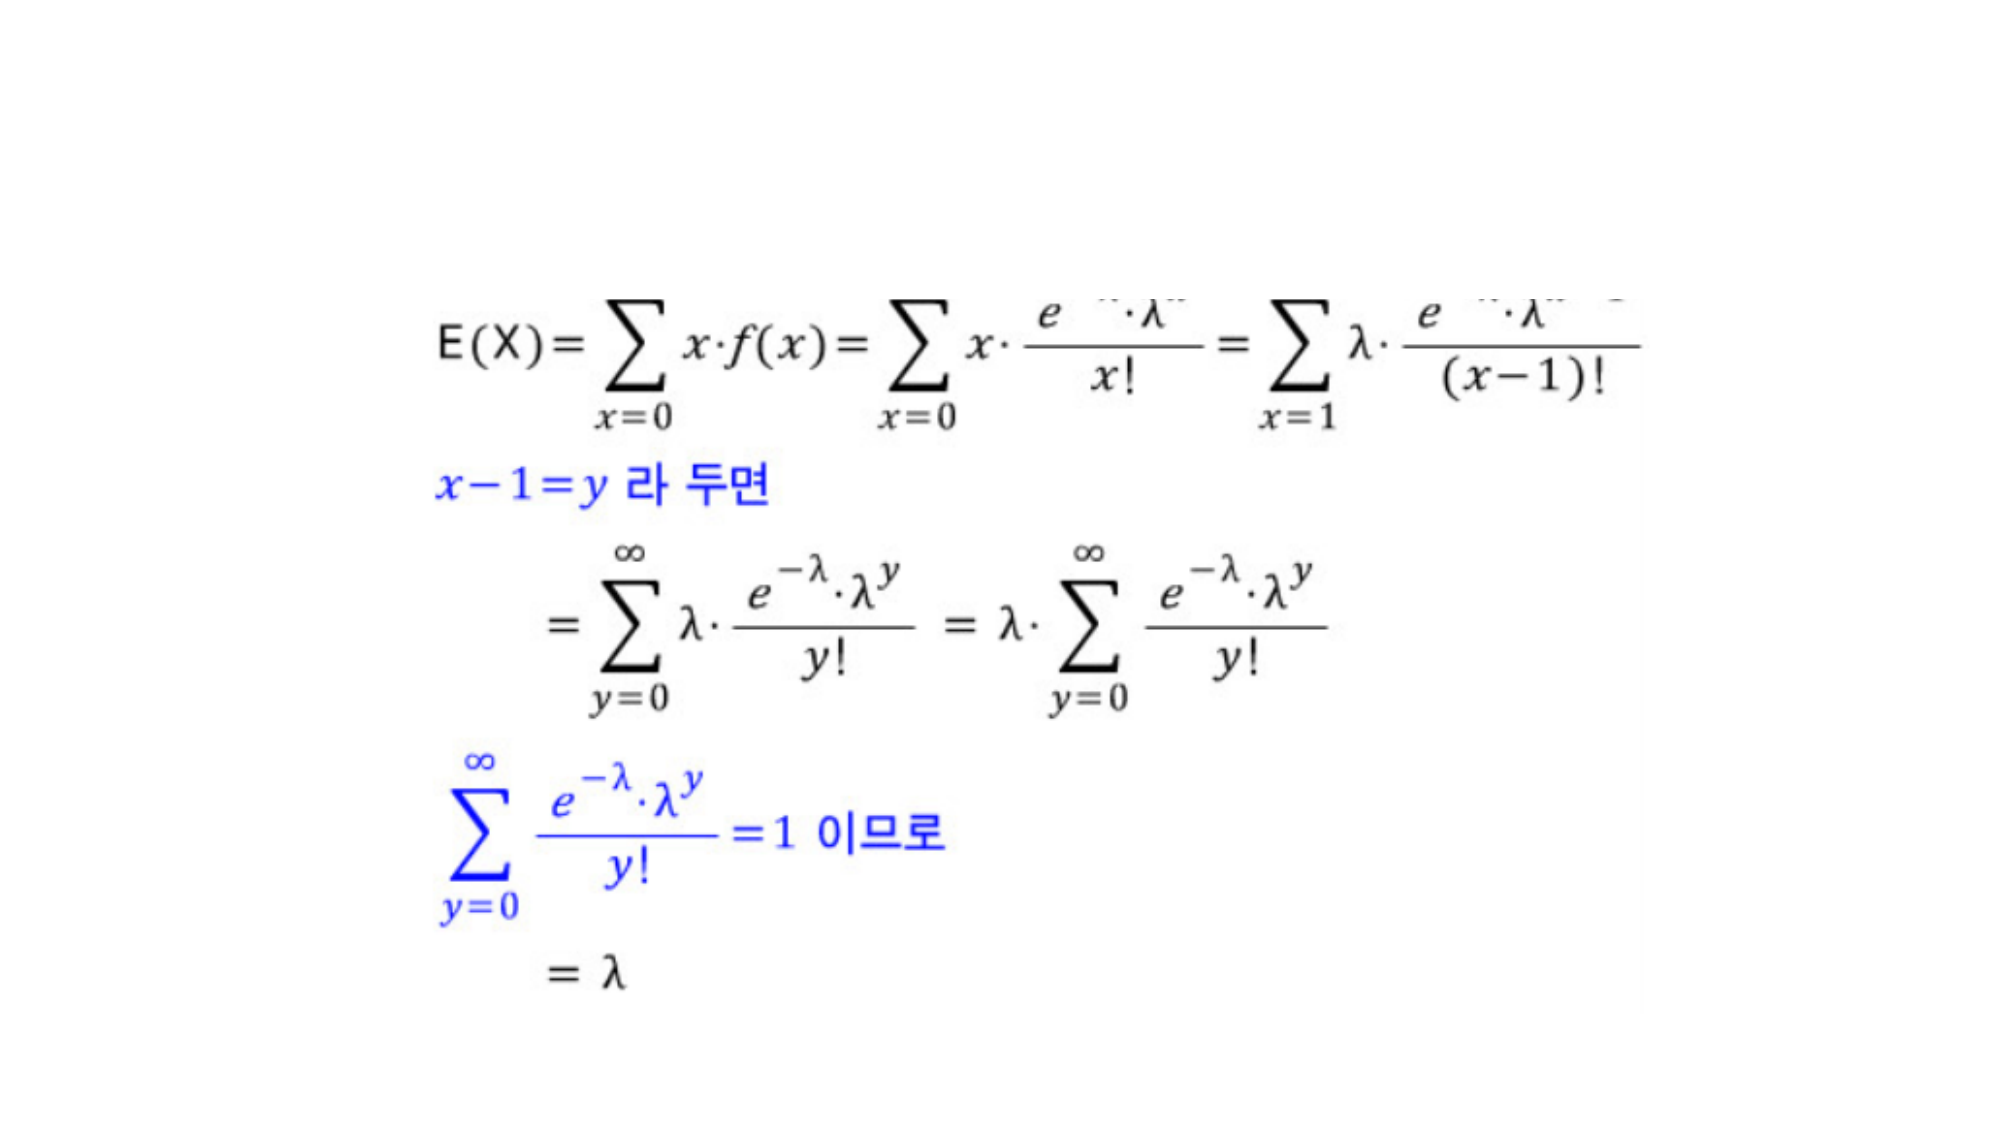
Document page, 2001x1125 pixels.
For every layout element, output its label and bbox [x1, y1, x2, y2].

list [135, 299, 1863, 1014]
